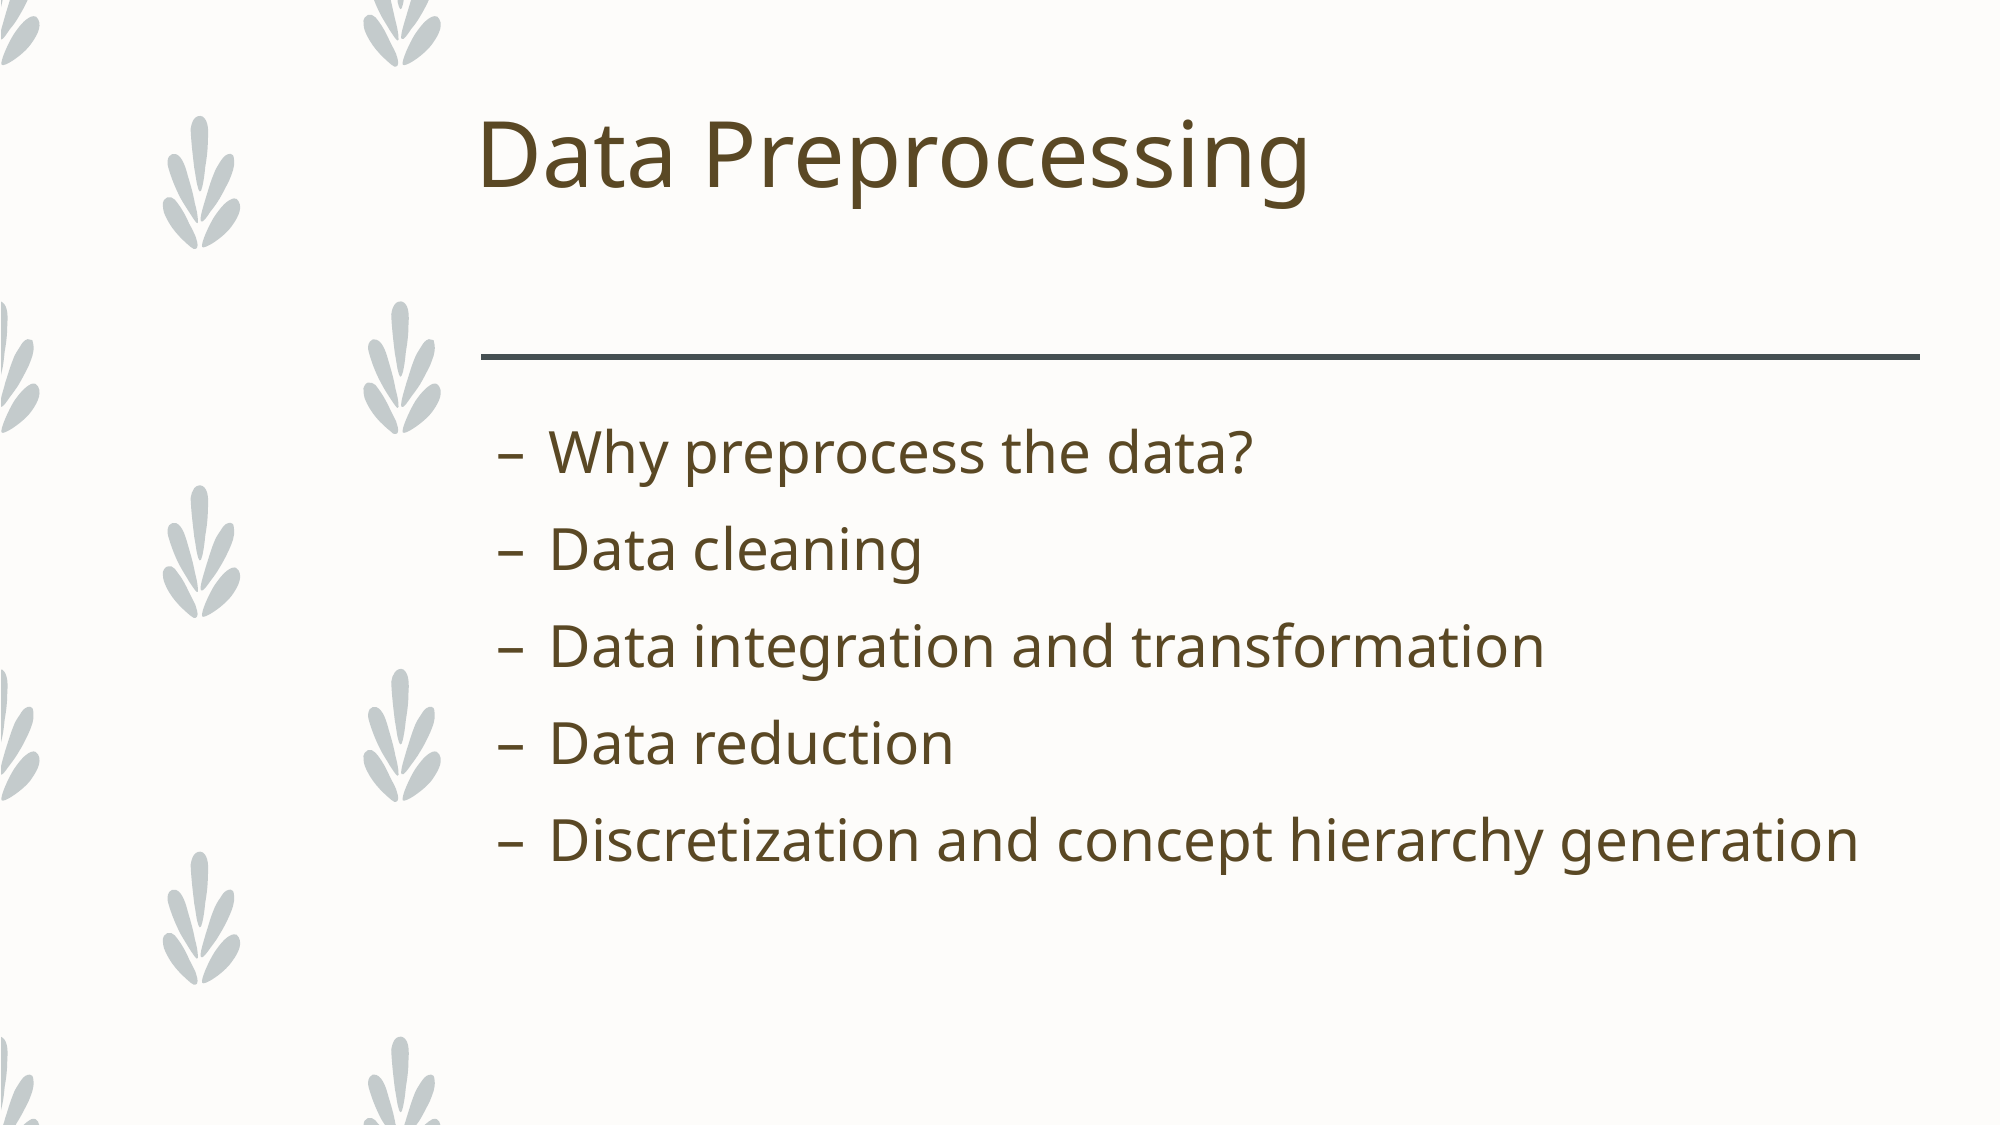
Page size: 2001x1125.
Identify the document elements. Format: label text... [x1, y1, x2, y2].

list Why preprocess the data? Data cleaning Data integration and transformation Data reduction Discretization and concept hierarchy generation [481, 399, 1920, 999]
title Data Preprocessing [460, 93, 1920, 350]
